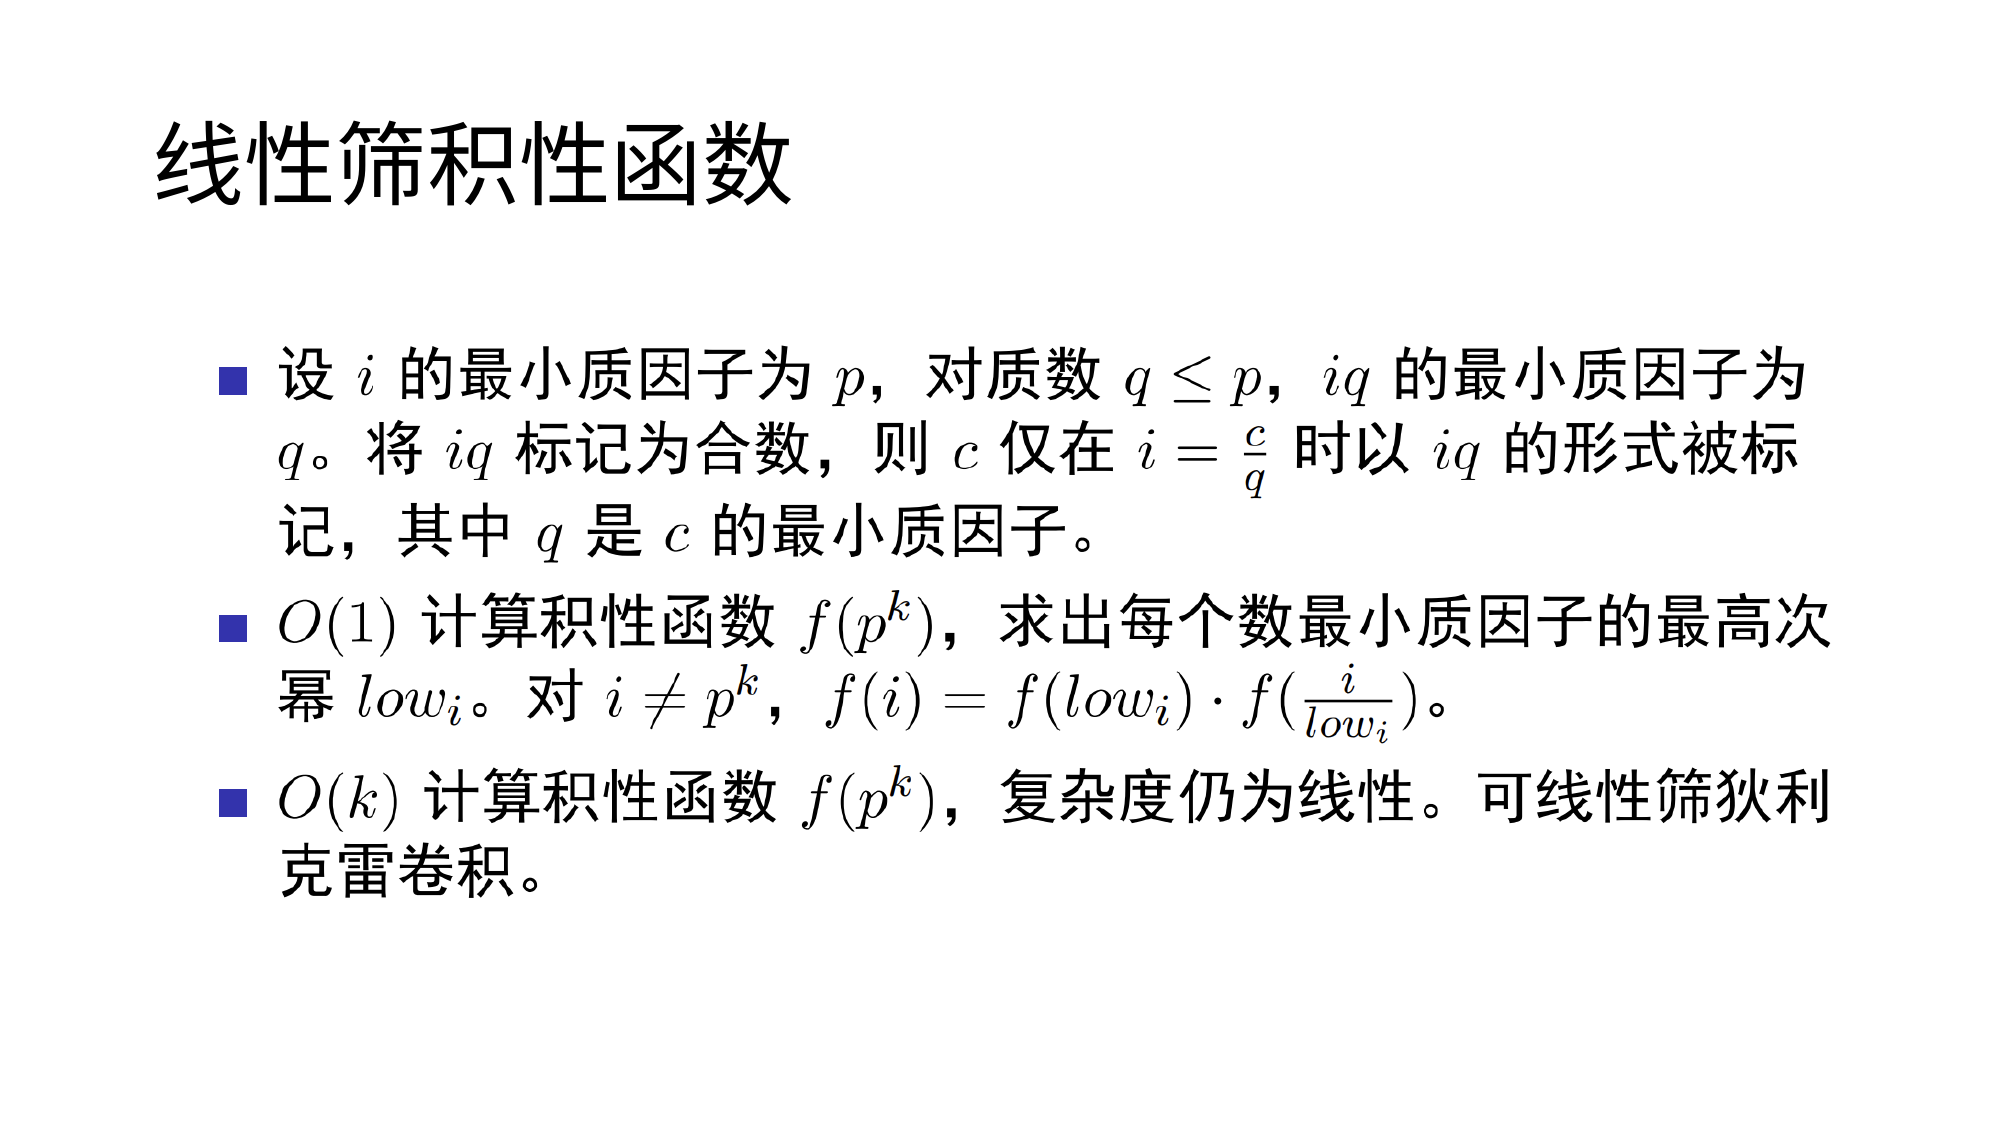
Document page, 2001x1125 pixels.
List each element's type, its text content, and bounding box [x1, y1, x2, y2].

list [137, 241, 1863, 922]
title 线性筛积性函数 [137, 59, 1863, 241]
